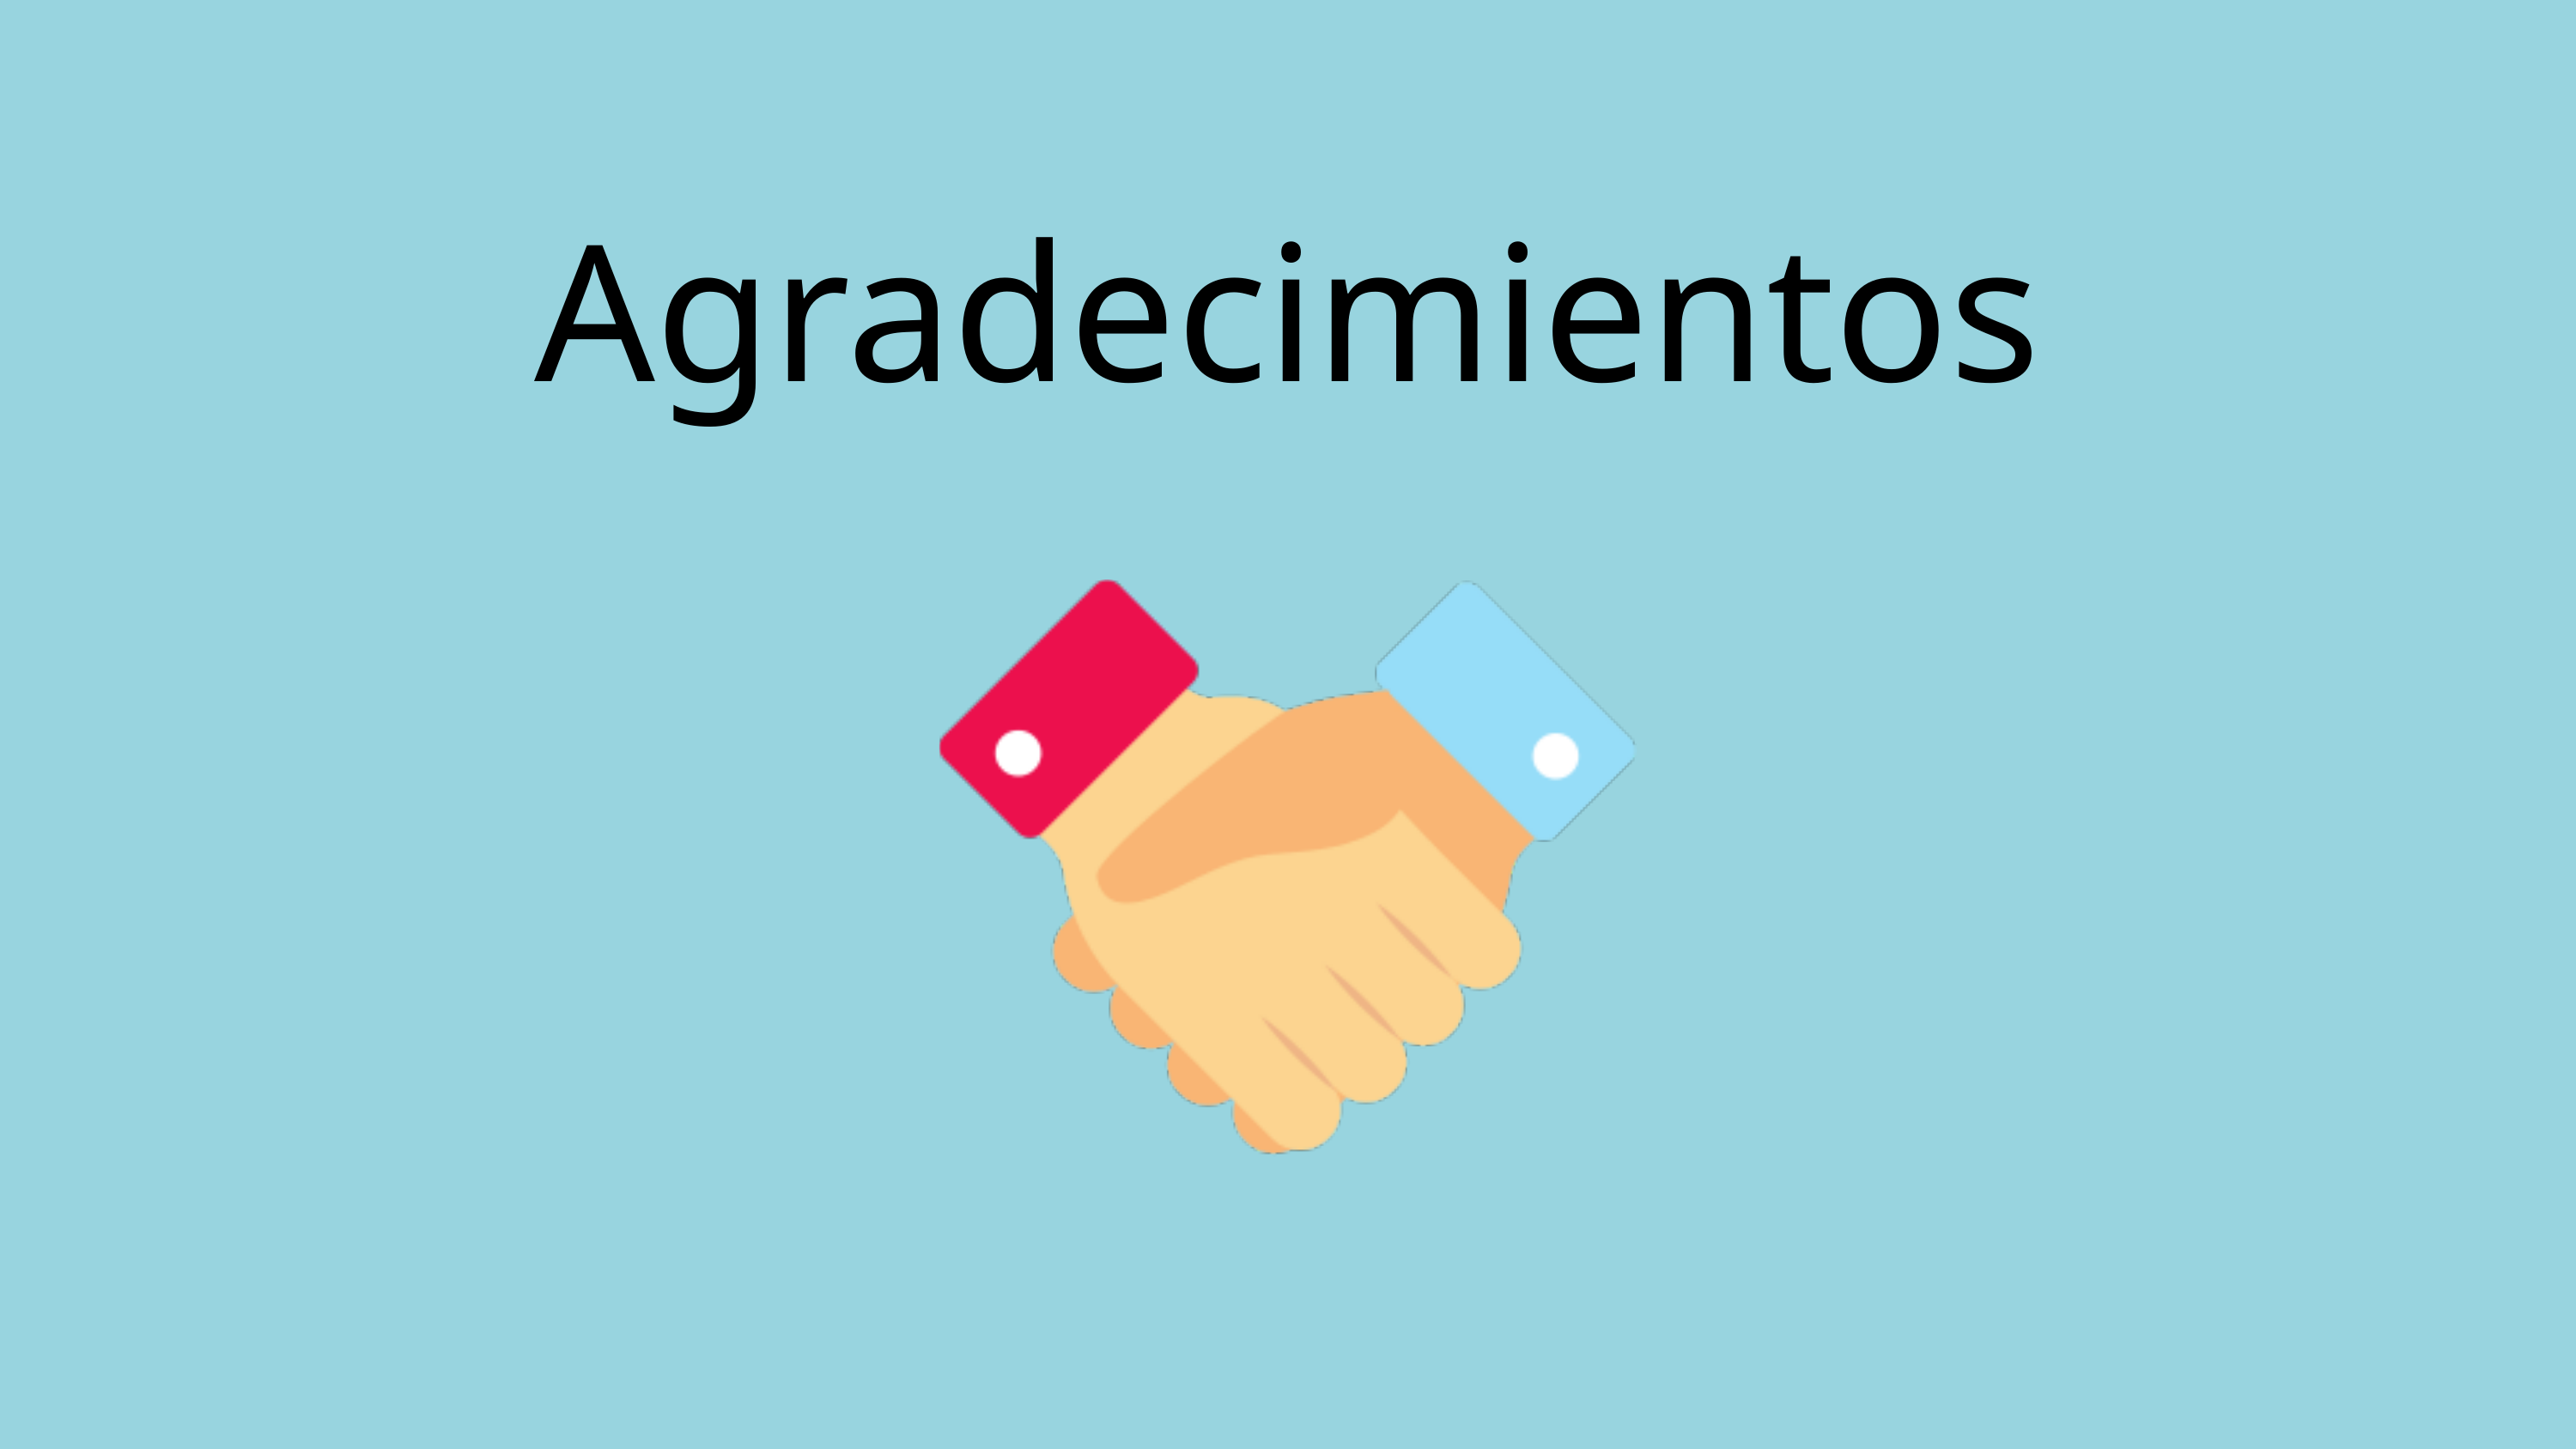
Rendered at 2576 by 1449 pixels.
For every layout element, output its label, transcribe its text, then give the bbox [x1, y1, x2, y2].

text_box Agradecimientos [474, 103, 2102, 420]
text_box [939, 579, 1637, 1160]
